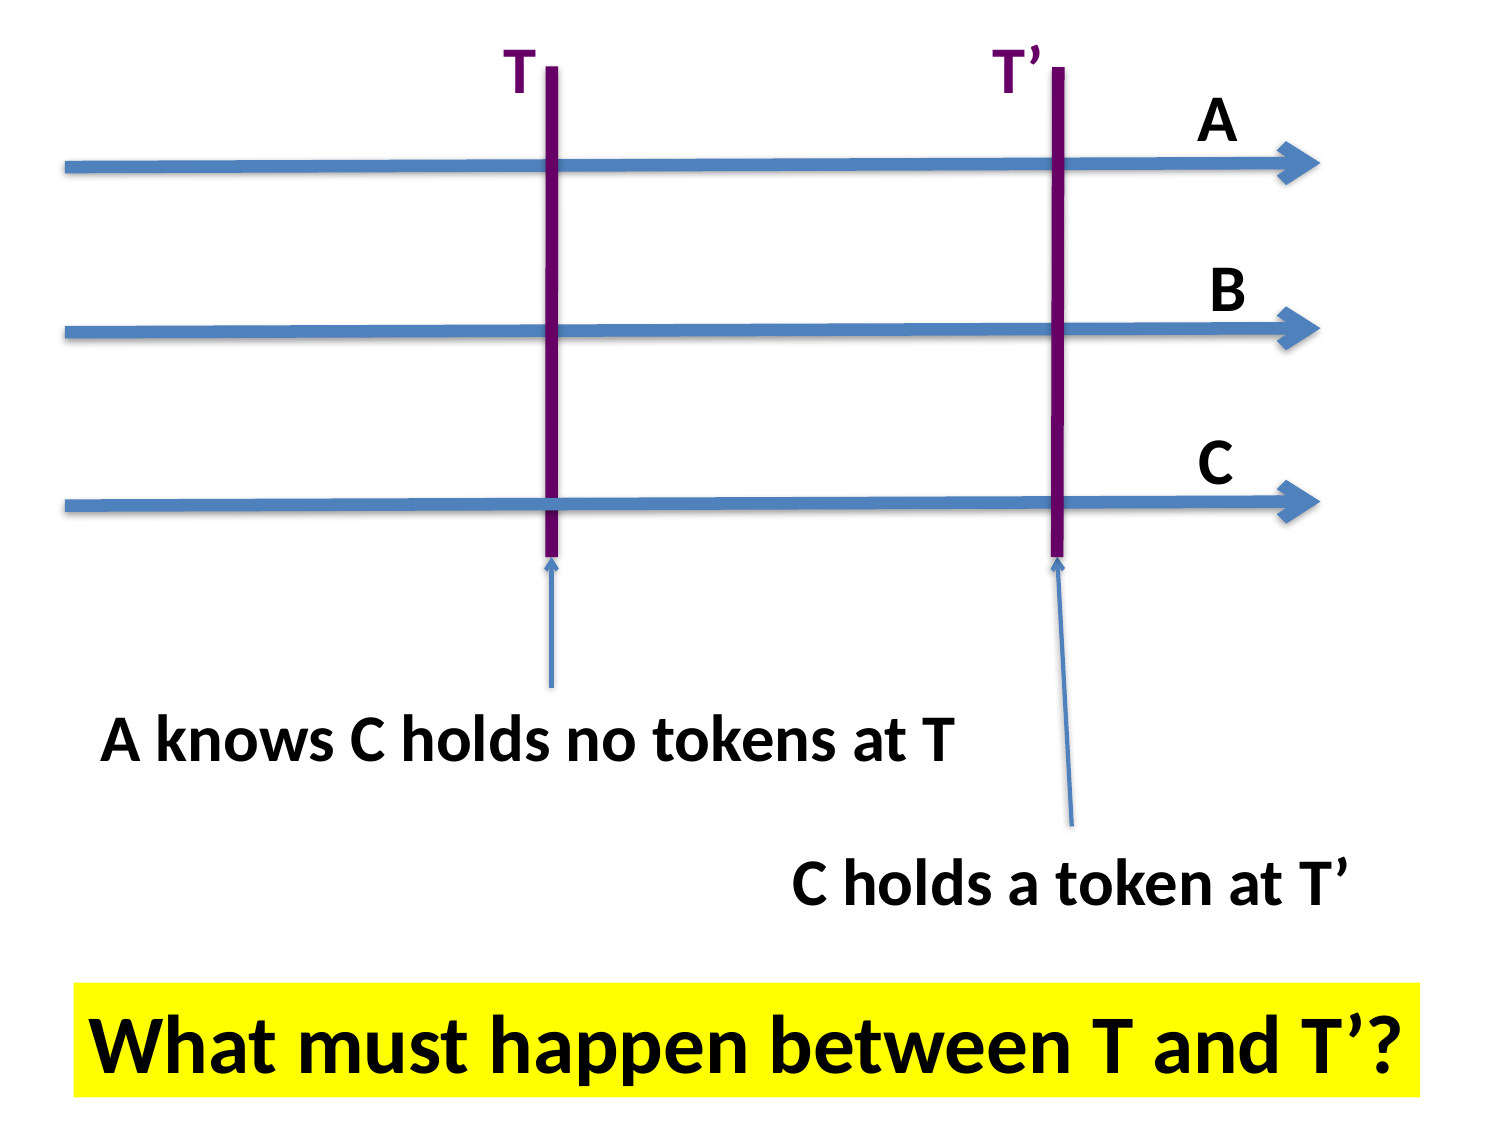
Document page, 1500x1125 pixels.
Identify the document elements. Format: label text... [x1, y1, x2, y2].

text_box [64, 162, 546, 168]
text_box C holds a token at T’ [777, 830, 1367, 926]
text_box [557, 327, 1051, 333]
text_box C [1184, 410, 1250, 494]
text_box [1063, 162, 1321, 168]
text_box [557, 162, 1051, 168]
text_box T [489, 19, 552, 114]
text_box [64, 327, 546, 333]
text_box A [1182, 67, 1253, 161]
text_box A knows C holds no tokens at T [85, 687, 972, 783]
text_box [64, 501, 1051, 506]
text_box What must happen between T and T’? [73, 982, 1421, 1098]
text_box B [1194, 237, 1262, 326]
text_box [1063, 501, 1321, 506]
text_box T’ [977, 19, 1059, 114]
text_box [1063, 327, 1321, 333]
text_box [1056, 556, 1073, 827]
